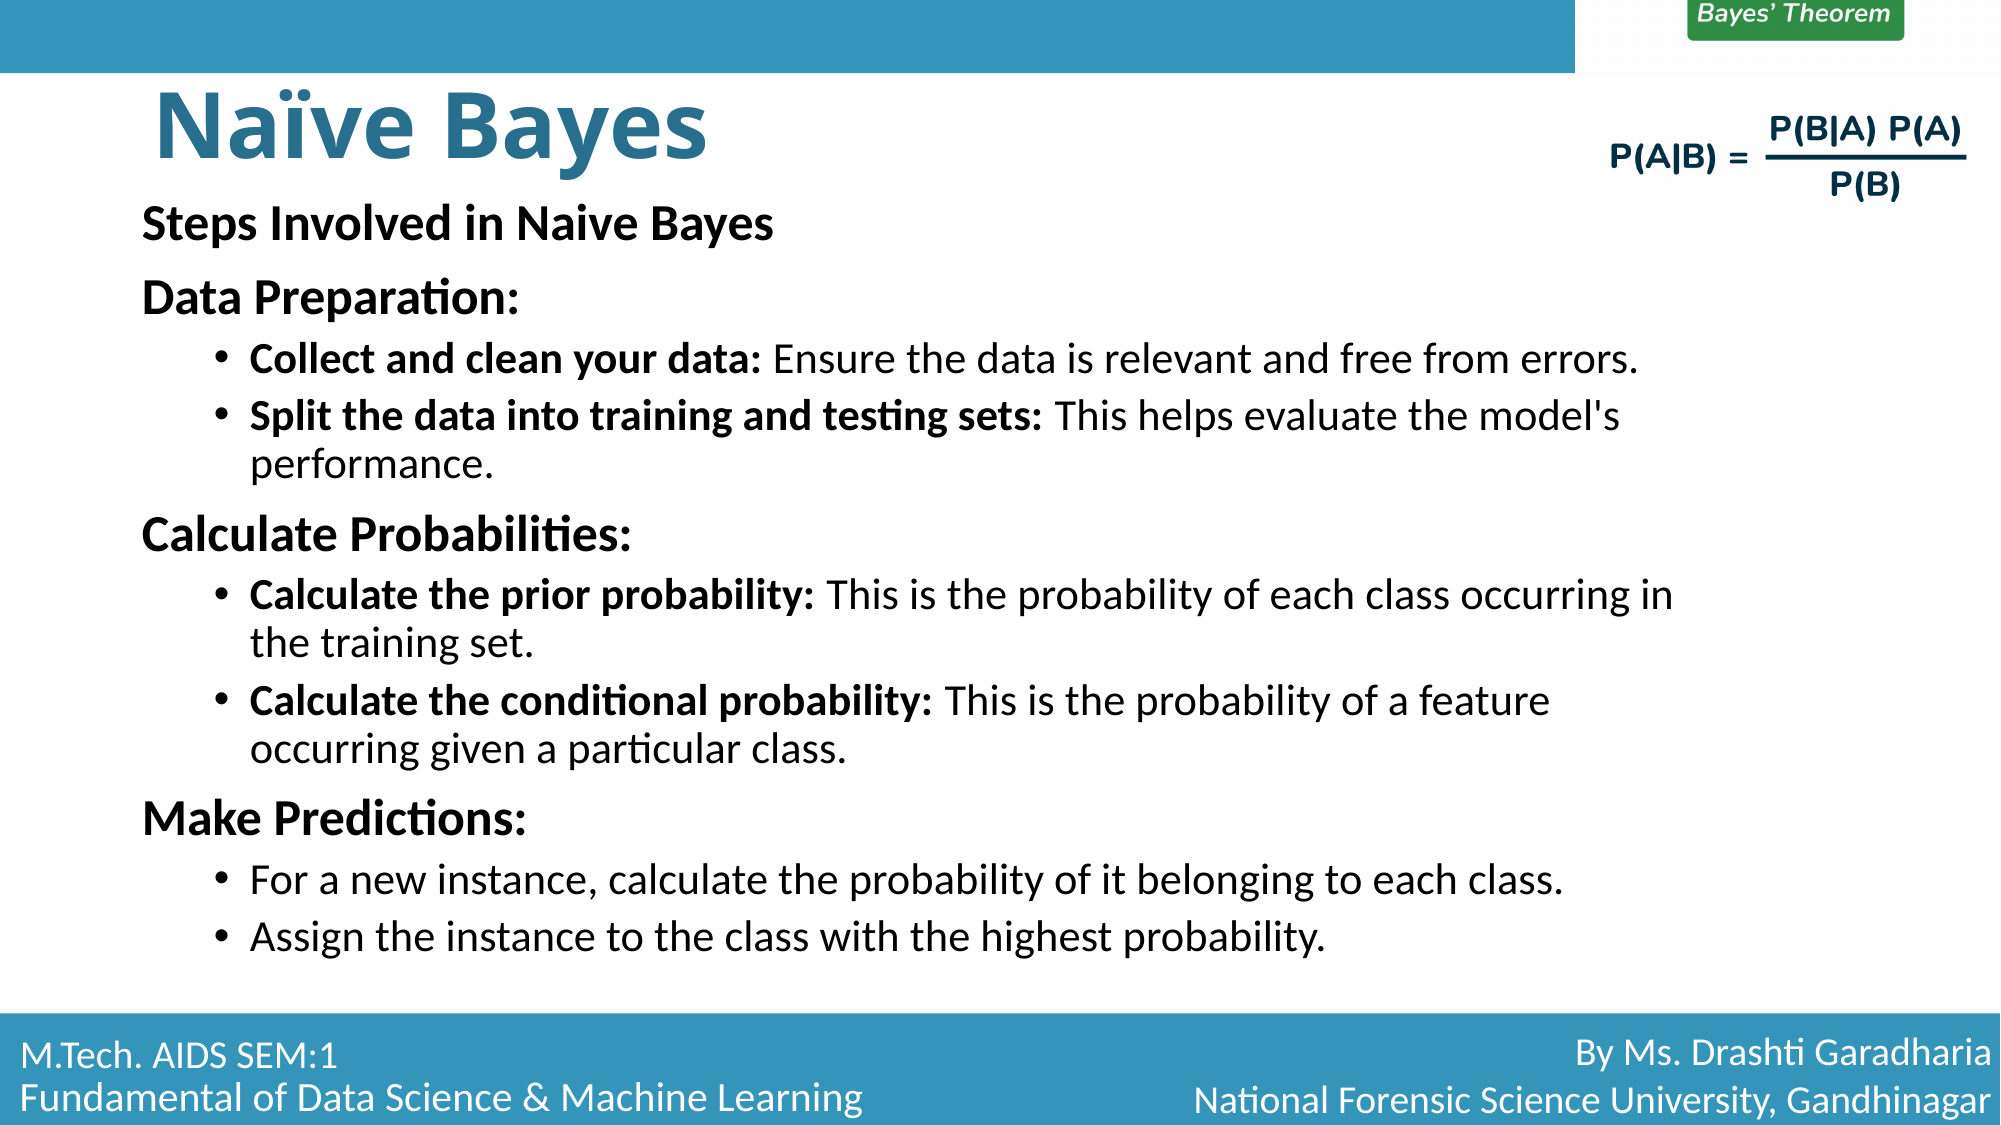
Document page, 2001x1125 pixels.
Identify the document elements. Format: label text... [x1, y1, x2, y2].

list Steps Involved in Naive Bayes Data Preparation: Collect and clean your data: Ensure the data is relevant and free from errors. Split the data into training and testing sets: This helps evaluate the model's performance. Calculate Probabilities: Calculate the prior probability: This is the probability of each class occurring in the training set. Calculate the conditional probability: This is the probability of a feature occurring given a particular class. Make Predictions: For a new instance, calculate the probability of it belonging to each class. Assign the instance to the class with the highest probability. [127, 188, 1711, 984]
title Naïve Bayes [137, 20, 1575, 188]
picture [1575, 0, 2000, 292]
